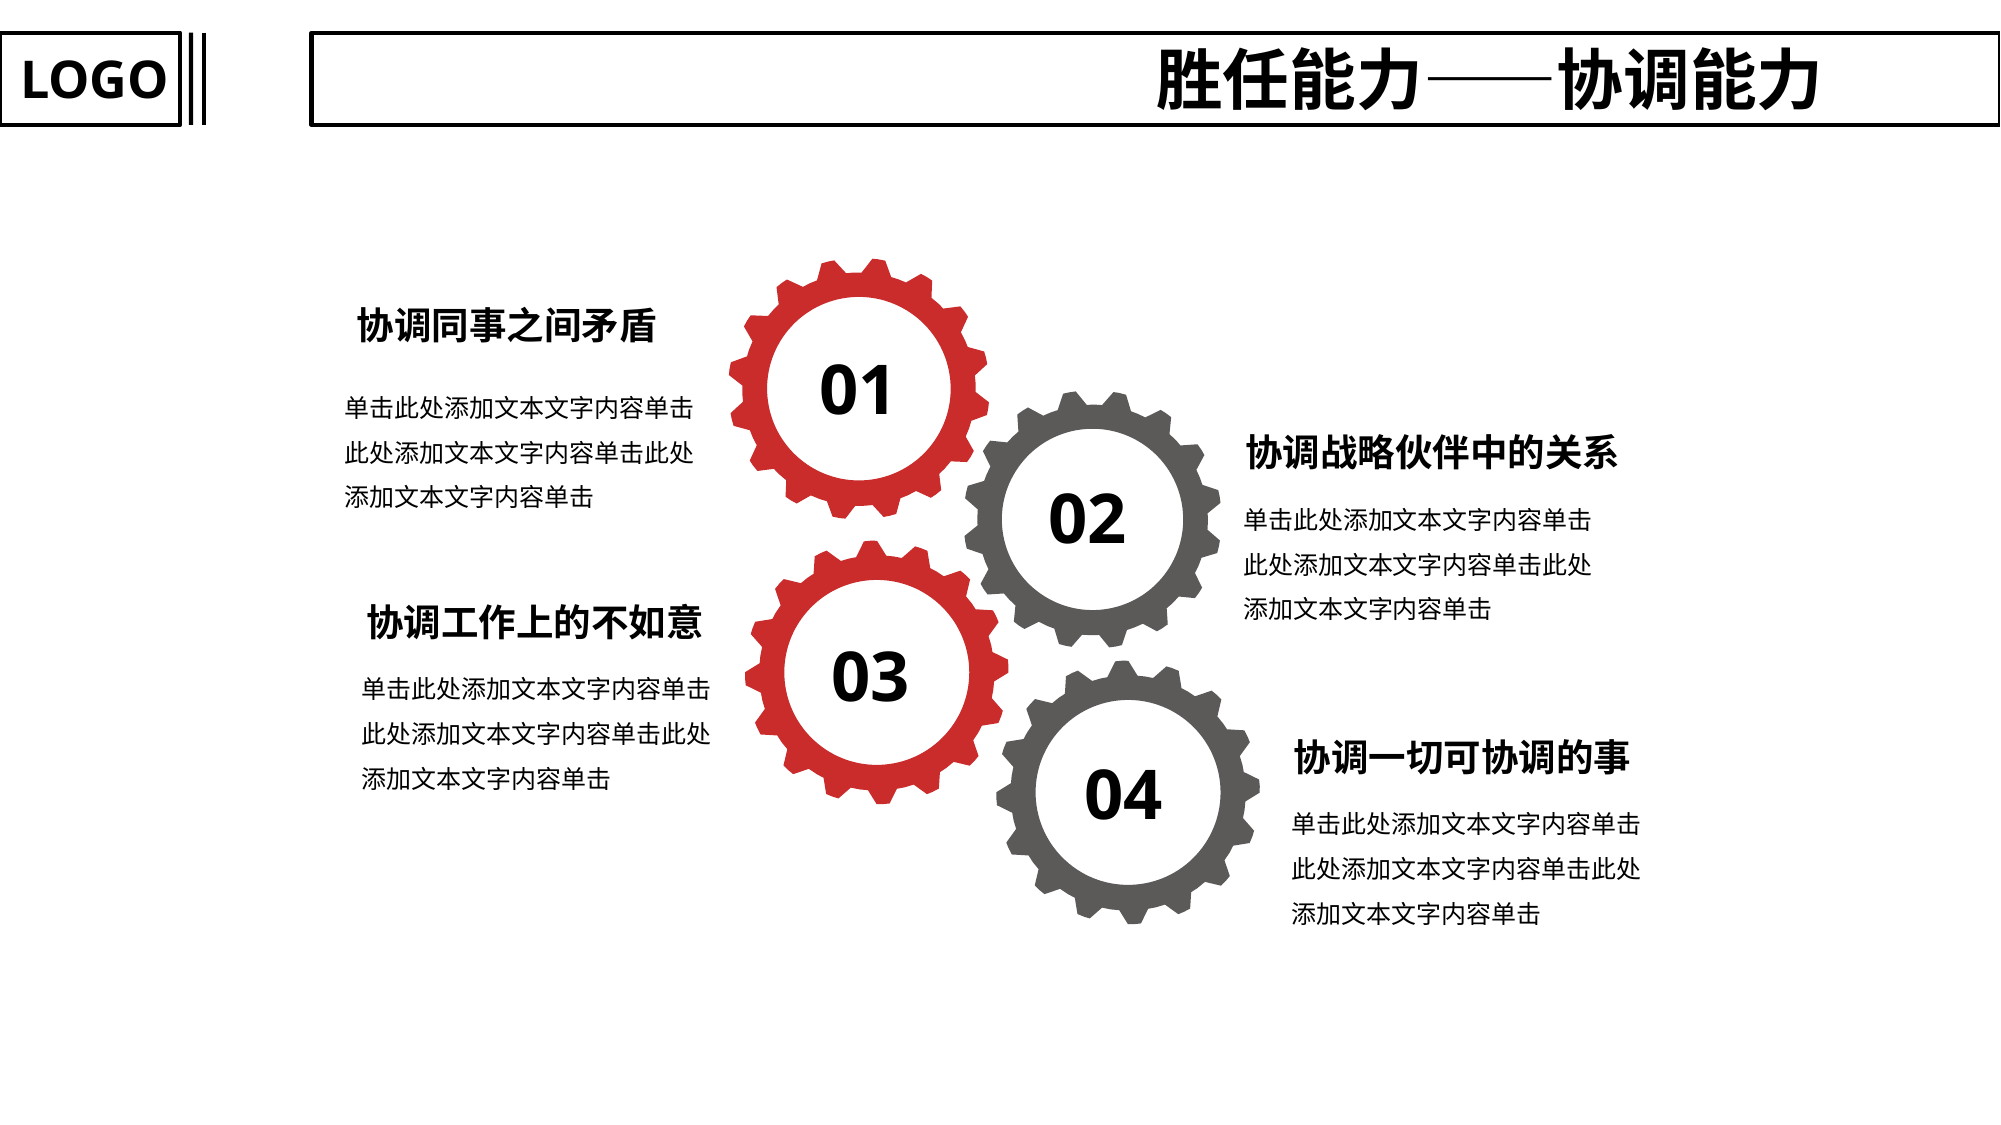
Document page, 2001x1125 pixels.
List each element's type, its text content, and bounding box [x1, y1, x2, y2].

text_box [0, 32, 2000, 126]
text_box 01 [807, 340, 910, 435]
text_box [964, 391, 1221, 648]
text_box 04 [1073, 745, 1181, 839]
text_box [1228, 421, 1638, 634]
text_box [1276, 725, 1679, 939]
text_box 02 [1037, 469, 1139, 563]
text_box 03 [820, 626, 928, 721]
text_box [329, 294, 732, 522]
text_box [736, 258, 989, 519]
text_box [346, 590, 749, 804]
text_box [753, 540, 1009, 805]
text_box [996, 660, 1260, 925]
